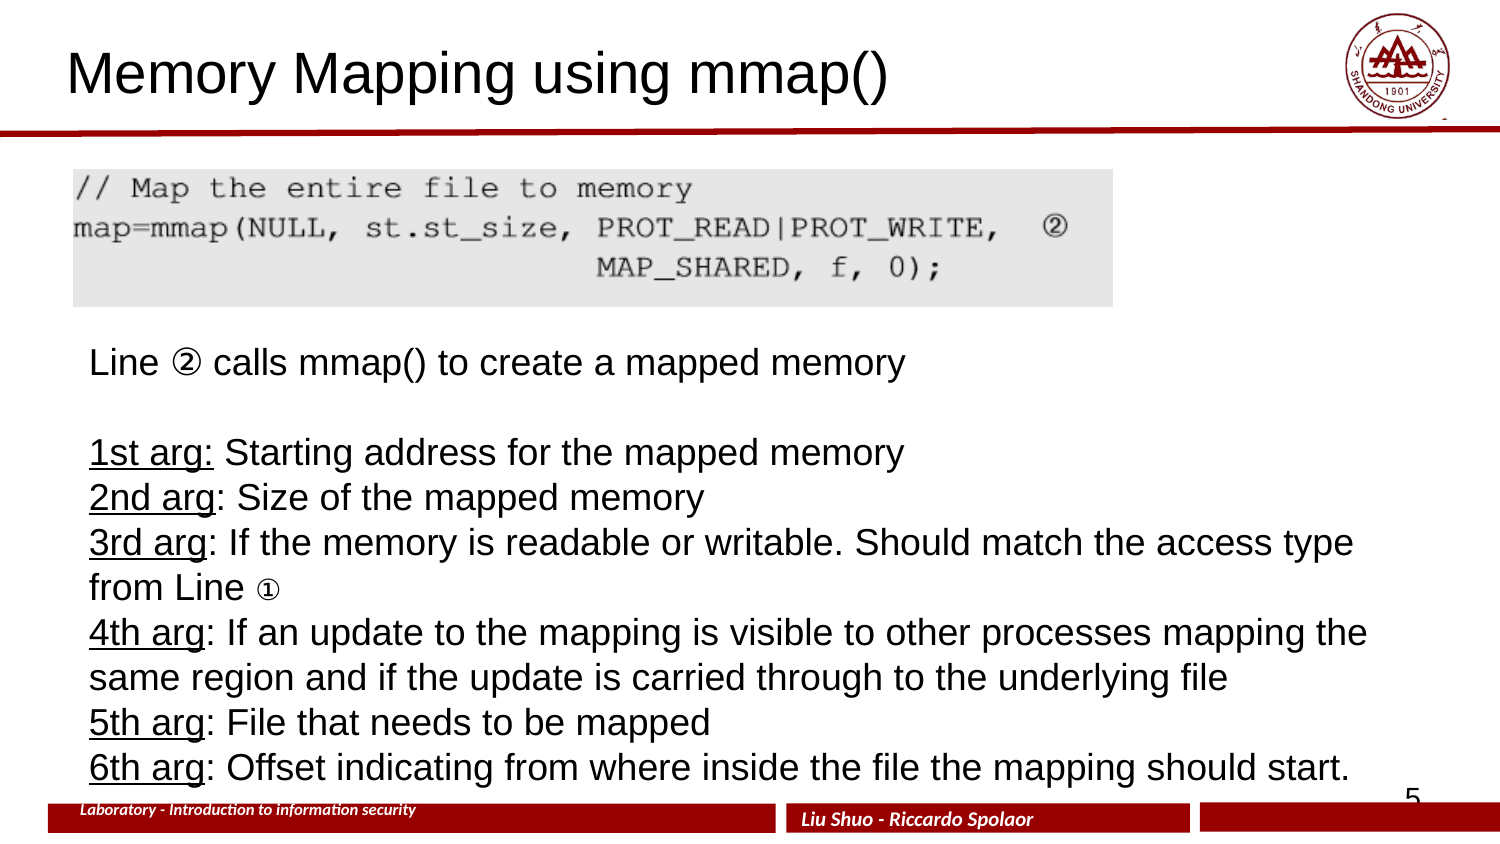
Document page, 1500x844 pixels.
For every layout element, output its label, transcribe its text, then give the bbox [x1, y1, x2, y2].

picture [1345, 12, 1450, 120]
title Memory Mapping using mmap() [51, 20, 1449, 115]
picture [73, 169, 1114, 308]
text_box Line ② calls mmap() to create a mapped memory 1st arg: Starting address for the mapped memory 2nd arg: Size of the mapped memory 3rd arg: If the memory is readable or writable. Should match the access type from Line ① 4th arg: If an update to the mapping is visible to other processes mapping the same region and if the update is carried through to the underlying file 5th arg: File that needs to be mapped 6th arg: Offset indicating from where inside the file the mapping should start. [73, 323, 1449, 844]
